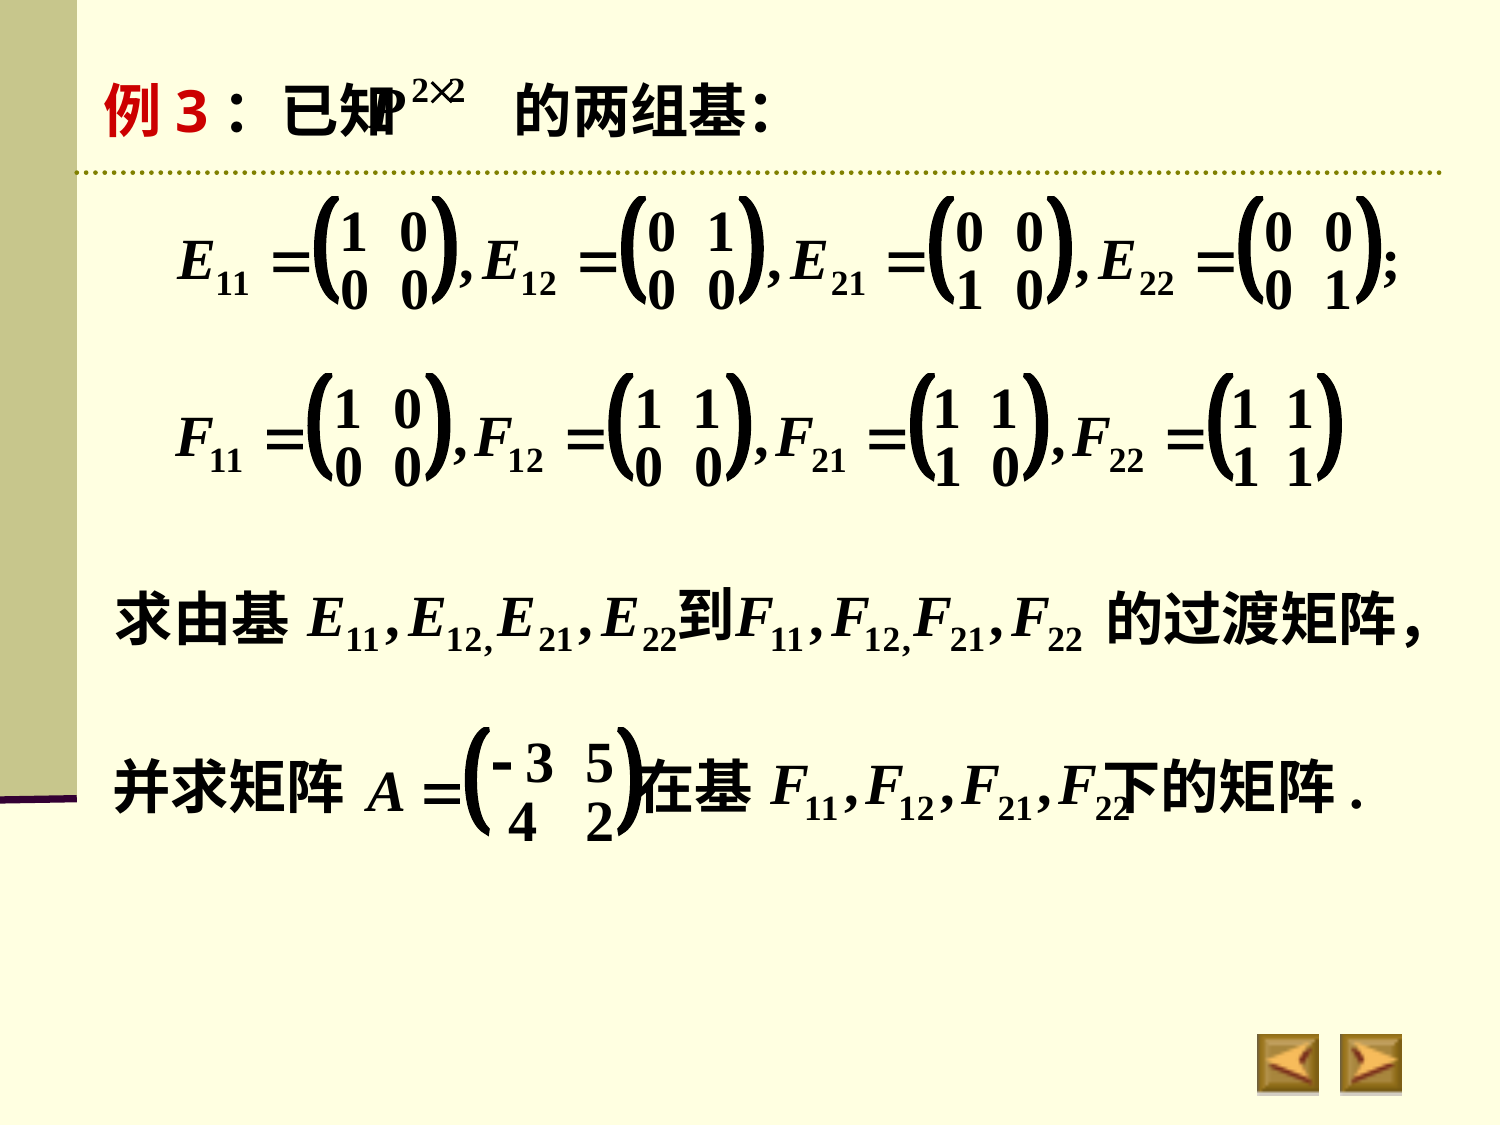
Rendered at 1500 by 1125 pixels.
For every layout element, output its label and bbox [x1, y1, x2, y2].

text_box [170, 373, 1342, 509]
picture [1257, 1034, 1319, 1096]
picture [1340, 1034, 1402, 1096]
text_box [171, 196, 1403, 332]
text_box [100, 574, 1500, 664]
text_box [88, 66, 1058, 153]
text_box [100, 727, 1376, 864]
